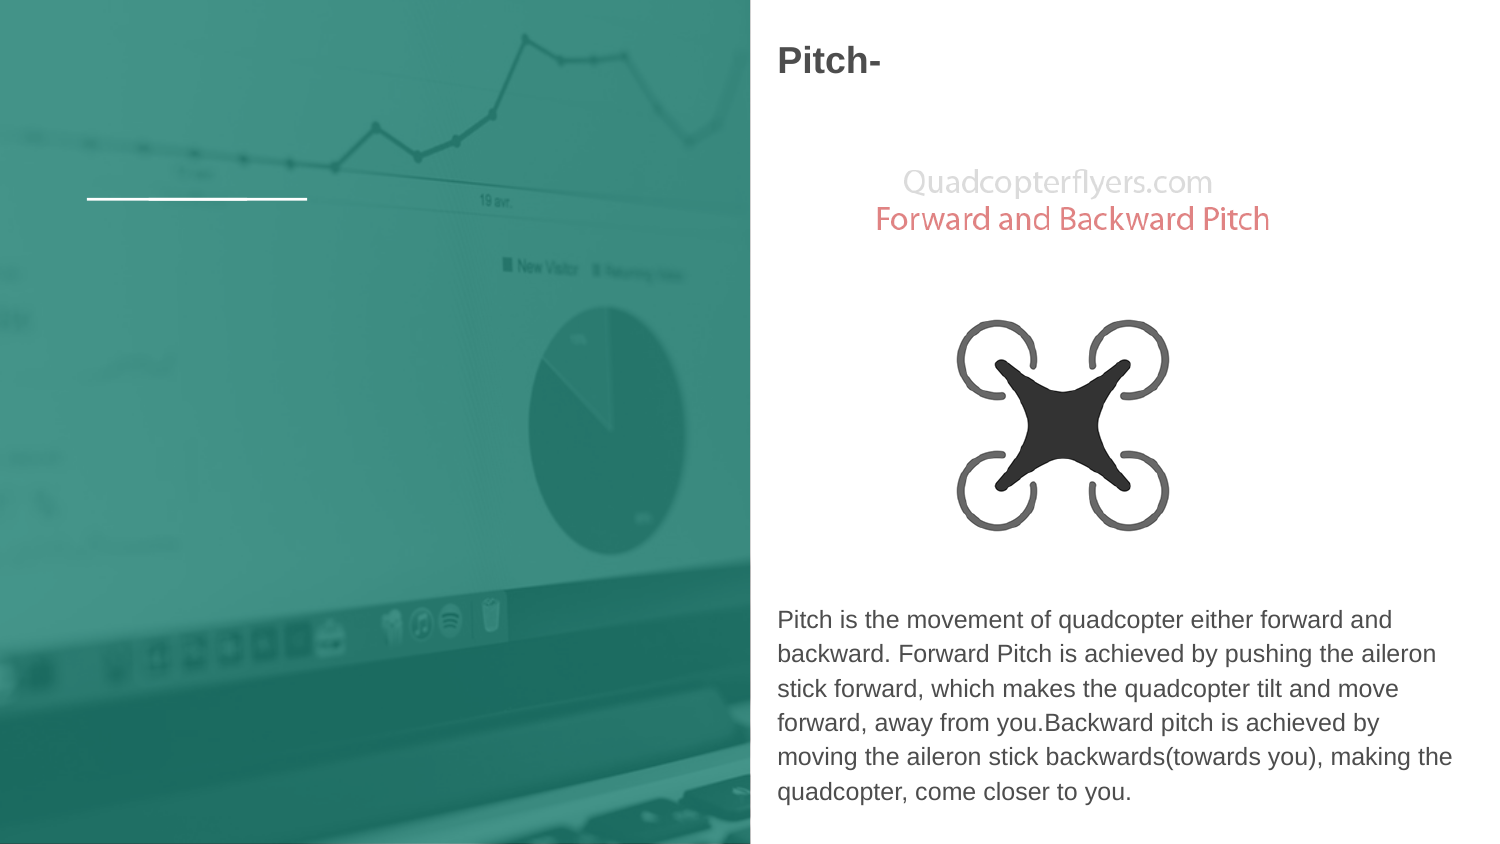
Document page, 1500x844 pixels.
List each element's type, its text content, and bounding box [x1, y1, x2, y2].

list Pitch- Pitch is the movement of quadcopter either forward and backward. Forward Pitch is achieved by pushing the aileron stick forward, which makes the quadcopter tilt and move forward, away from you.Backward pitch is achieved by moving the aileron stick backwards(towards you), making the quadcopter, come closer to you. [762, 14, 1483, 832]
picture [829, 74, 1296, 541]
